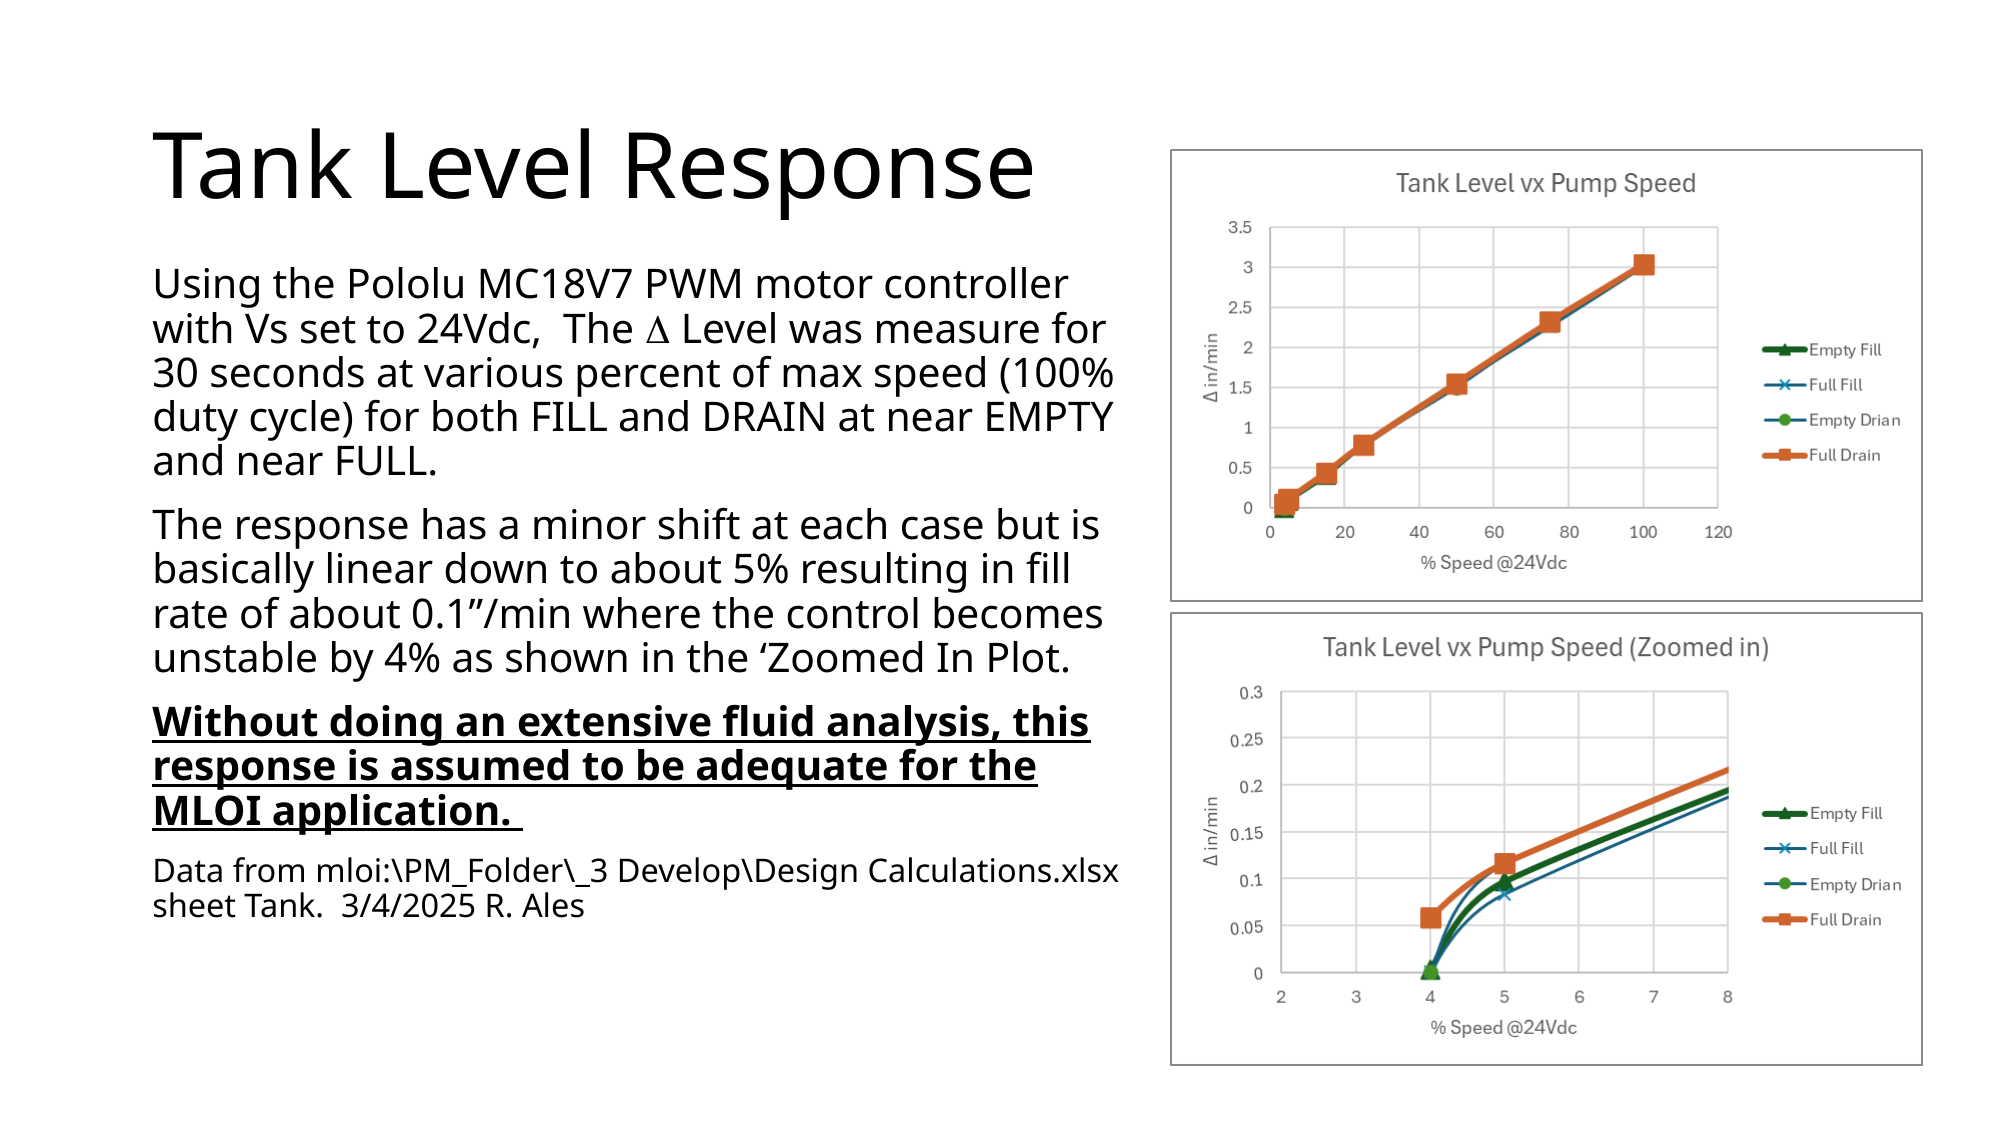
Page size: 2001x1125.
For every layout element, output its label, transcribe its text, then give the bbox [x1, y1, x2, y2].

title Tank Level Response [137, 59, 1863, 278]
list Using the Pololu MC18V7 PWM motor controller with Vs set to 24Vdc, The  Level was measure for 30 seconds at various percent of max speed (100% duty cycle) for both FILL and DRAIN at near EMPTY and near FULL. The response has a minor shift at each case but is basically linear down to about 5% resulting in fill rate of about 0.1”/min where the control becomes unstable by 4% as shown in the ‘Zoomed In Plot. Without doing an extensive fluid analysis, this response is assumed to be adequate for the MLOI application. Data from mloi:\PM_Folder\_3 Develop\Design Calculations.xlsx sheet Tank. 3/4/2025 R. Ales [137, 256, 1141, 970]
picture [1170, 149, 1924, 603]
picture [1170, 612, 1924, 1066]
